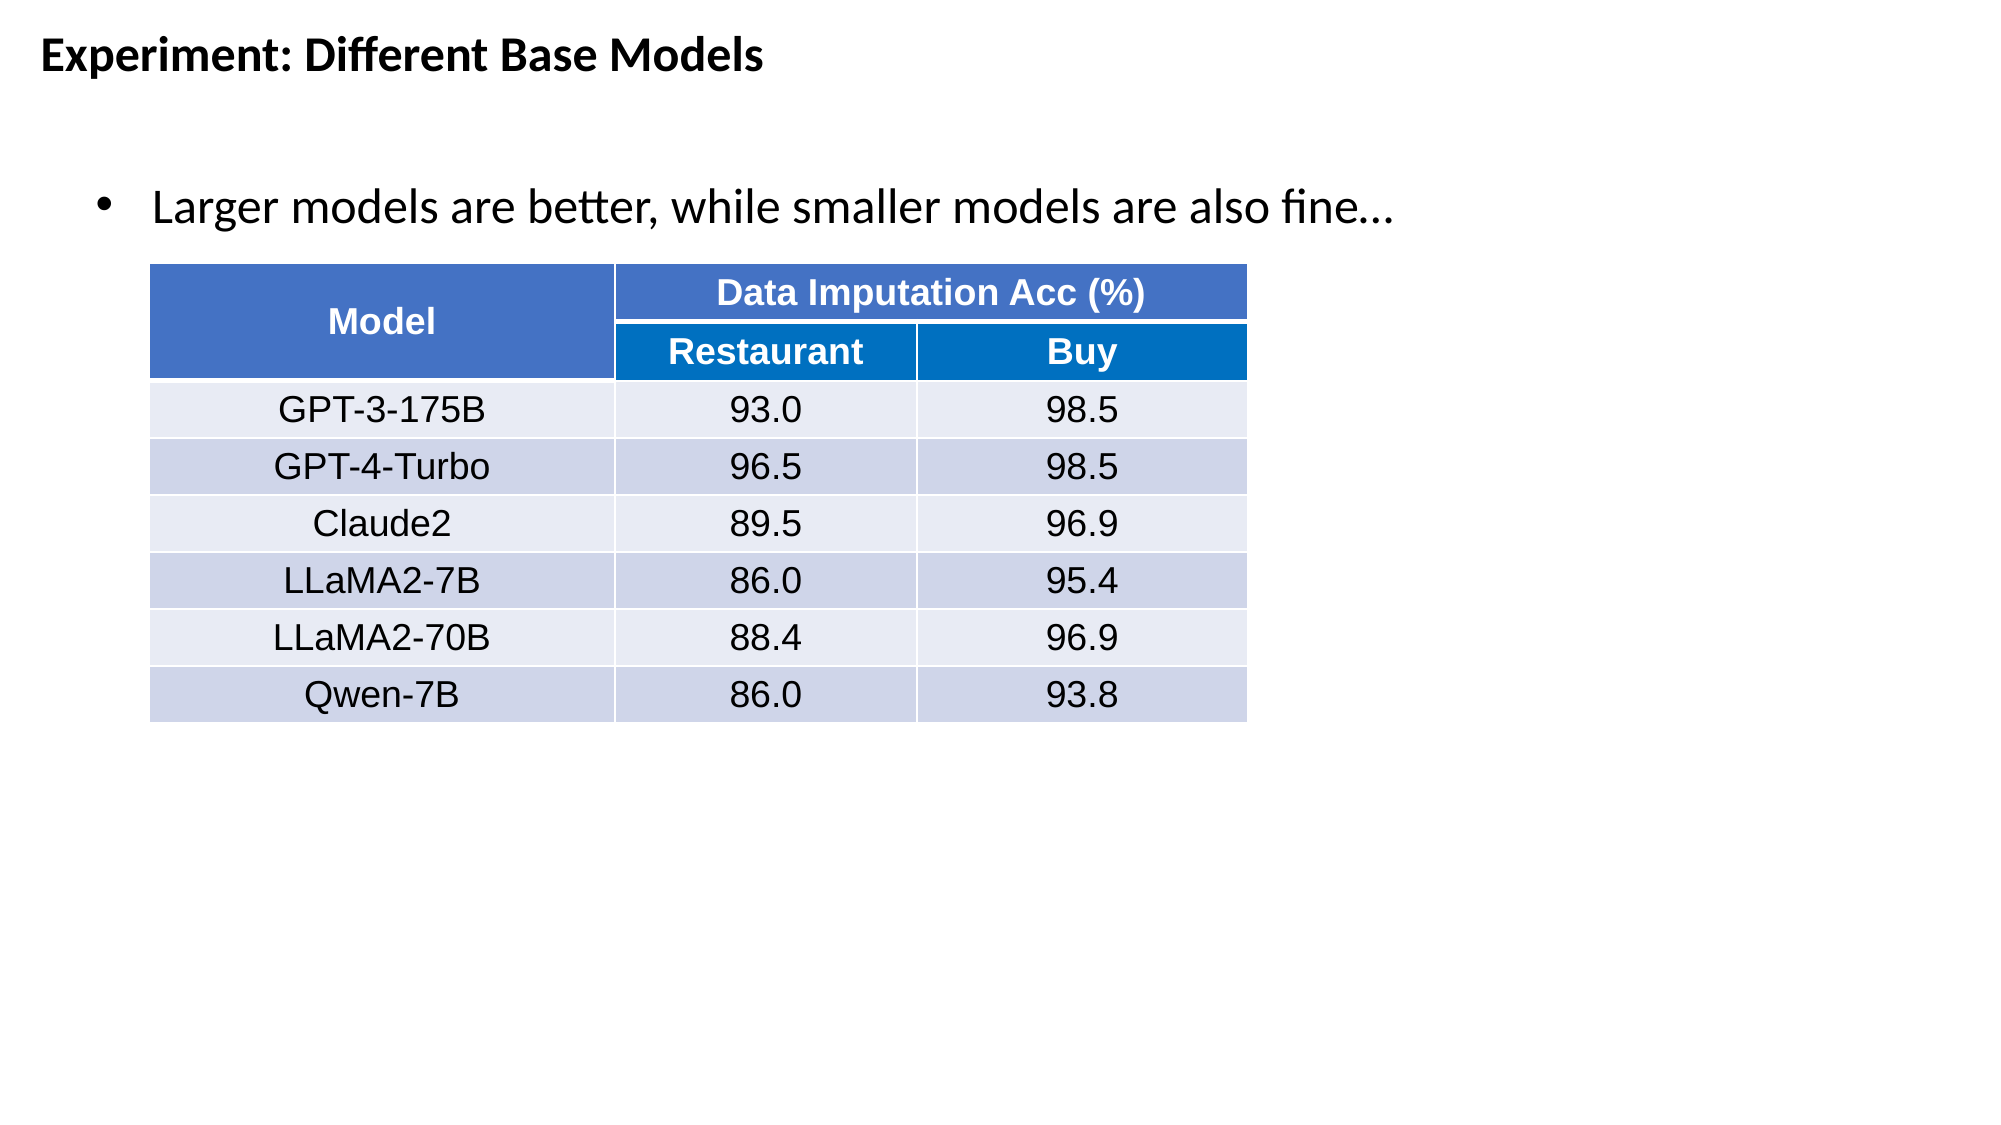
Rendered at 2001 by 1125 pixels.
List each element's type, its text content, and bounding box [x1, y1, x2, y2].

table_cell 86.0 [616, 667, 916, 722]
table_cell 96.9 [918, 610, 1247, 665]
table_header Model [150, 264, 614, 378]
table_cell GPT-3-175B [150, 383, 614, 437]
table_cell 96.9 [918, 496, 1247, 551]
table_cell 95.4 [918, 553, 1247, 608]
table_cell Restaurant [616, 324, 916, 380]
table_cell 88.4 [616, 610, 916, 665]
table_cell Buy [918, 324, 1247, 380]
text_box Experiment: Different Base Models [25, 14, 780, 90]
table_cell 93.0 [616, 382, 916, 437]
table_cell 96.5 [616, 439, 916, 494]
table_cell Qwen-7B [150, 667, 614, 722]
table_cell LLaMA2-70B [150, 610, 614, 665]
table_cell 89.5 [616, 496, 916, 551]
table_cell 98.5 [918, 439, 1247, 494]
text_box Larger models are better, while smaller models are also fine… [80, 165, 1674, 241]
table_cell 86.0 [616, 553, 916, 608]
table_cell GPT-4-Turbo [150, 439, 614, 494]
table_cell 93.8 [918, 667, 1247, 722]
table_cell LLaMA2-7B [150, 553, 614, 608]
table_cell 98.5 [918, 382, 1247, 437]
table_cell Claude2 [150, 496, 614, 551]
table_header Data Imputation Acc (%) [616, 264, 1247, 319]
